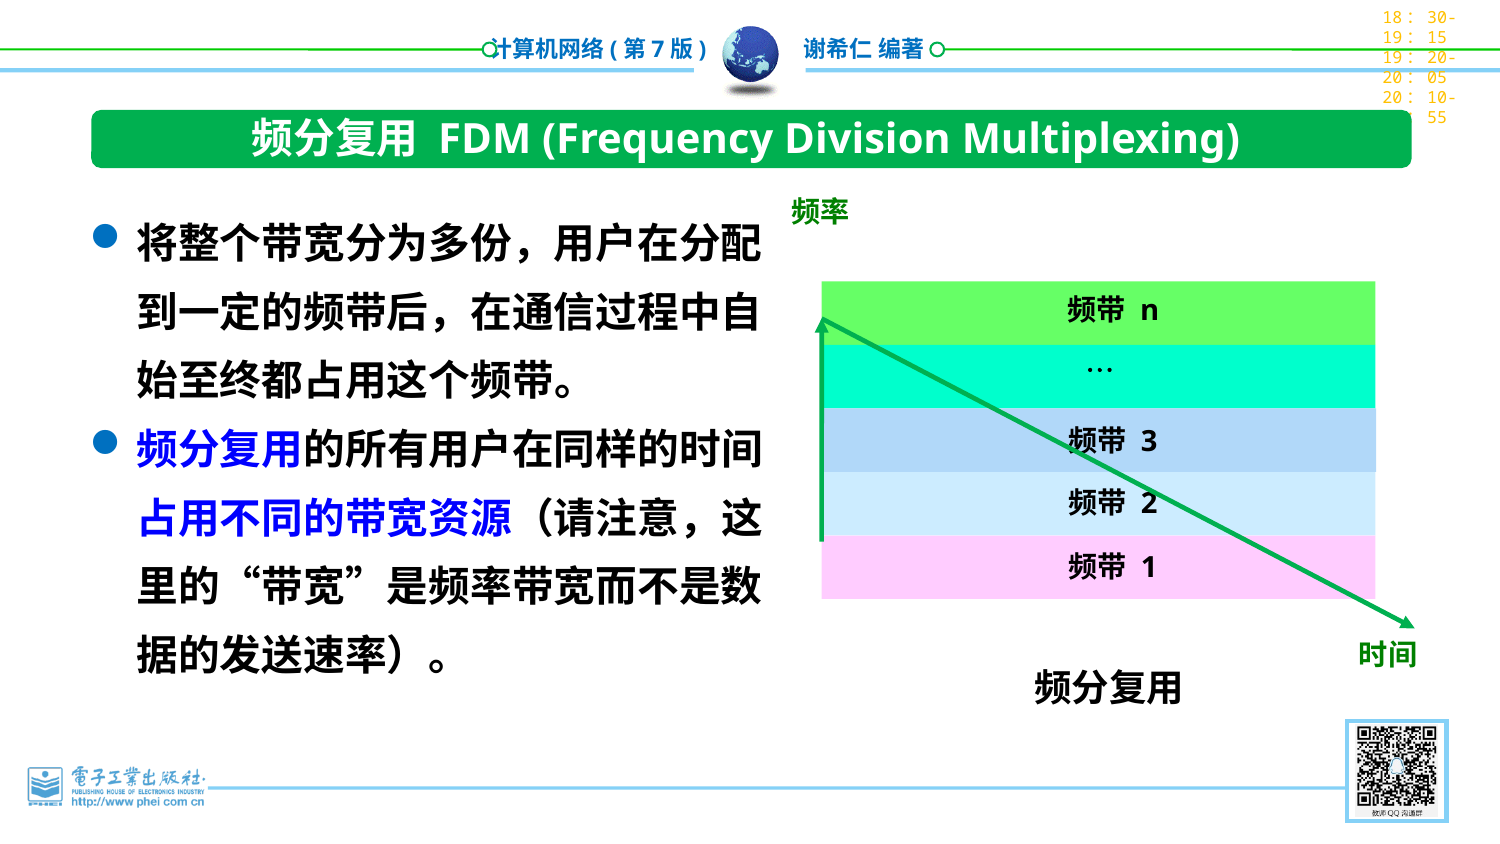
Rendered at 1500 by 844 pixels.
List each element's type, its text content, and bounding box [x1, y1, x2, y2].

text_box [778, 190, 1430, 680]
text_box 将整个带宽分为多份，用户在分配到一定的频带后，在通信过程中自始至终都占用这个频带。 频分复用的所有用户在同样的时间占用不同的带宽资源（请注意，这里的“带宽”是频率带宽而不是数据的发送速率）。 [74, 190, 776, 687]
picture [1355, 724, 1438, 817]
picture [23, 764, 208, 809]
picture [720, 24, 780, 100]
text_box [91, 109, 236, 169]
text_box 频分复用 FDM (Frequency Division Multiplexing) [236, 104, 1267, 170]
text_box [1267, 109, 1412, 169]
text_box 频分复用 [1019, 689, 1199, 717]
